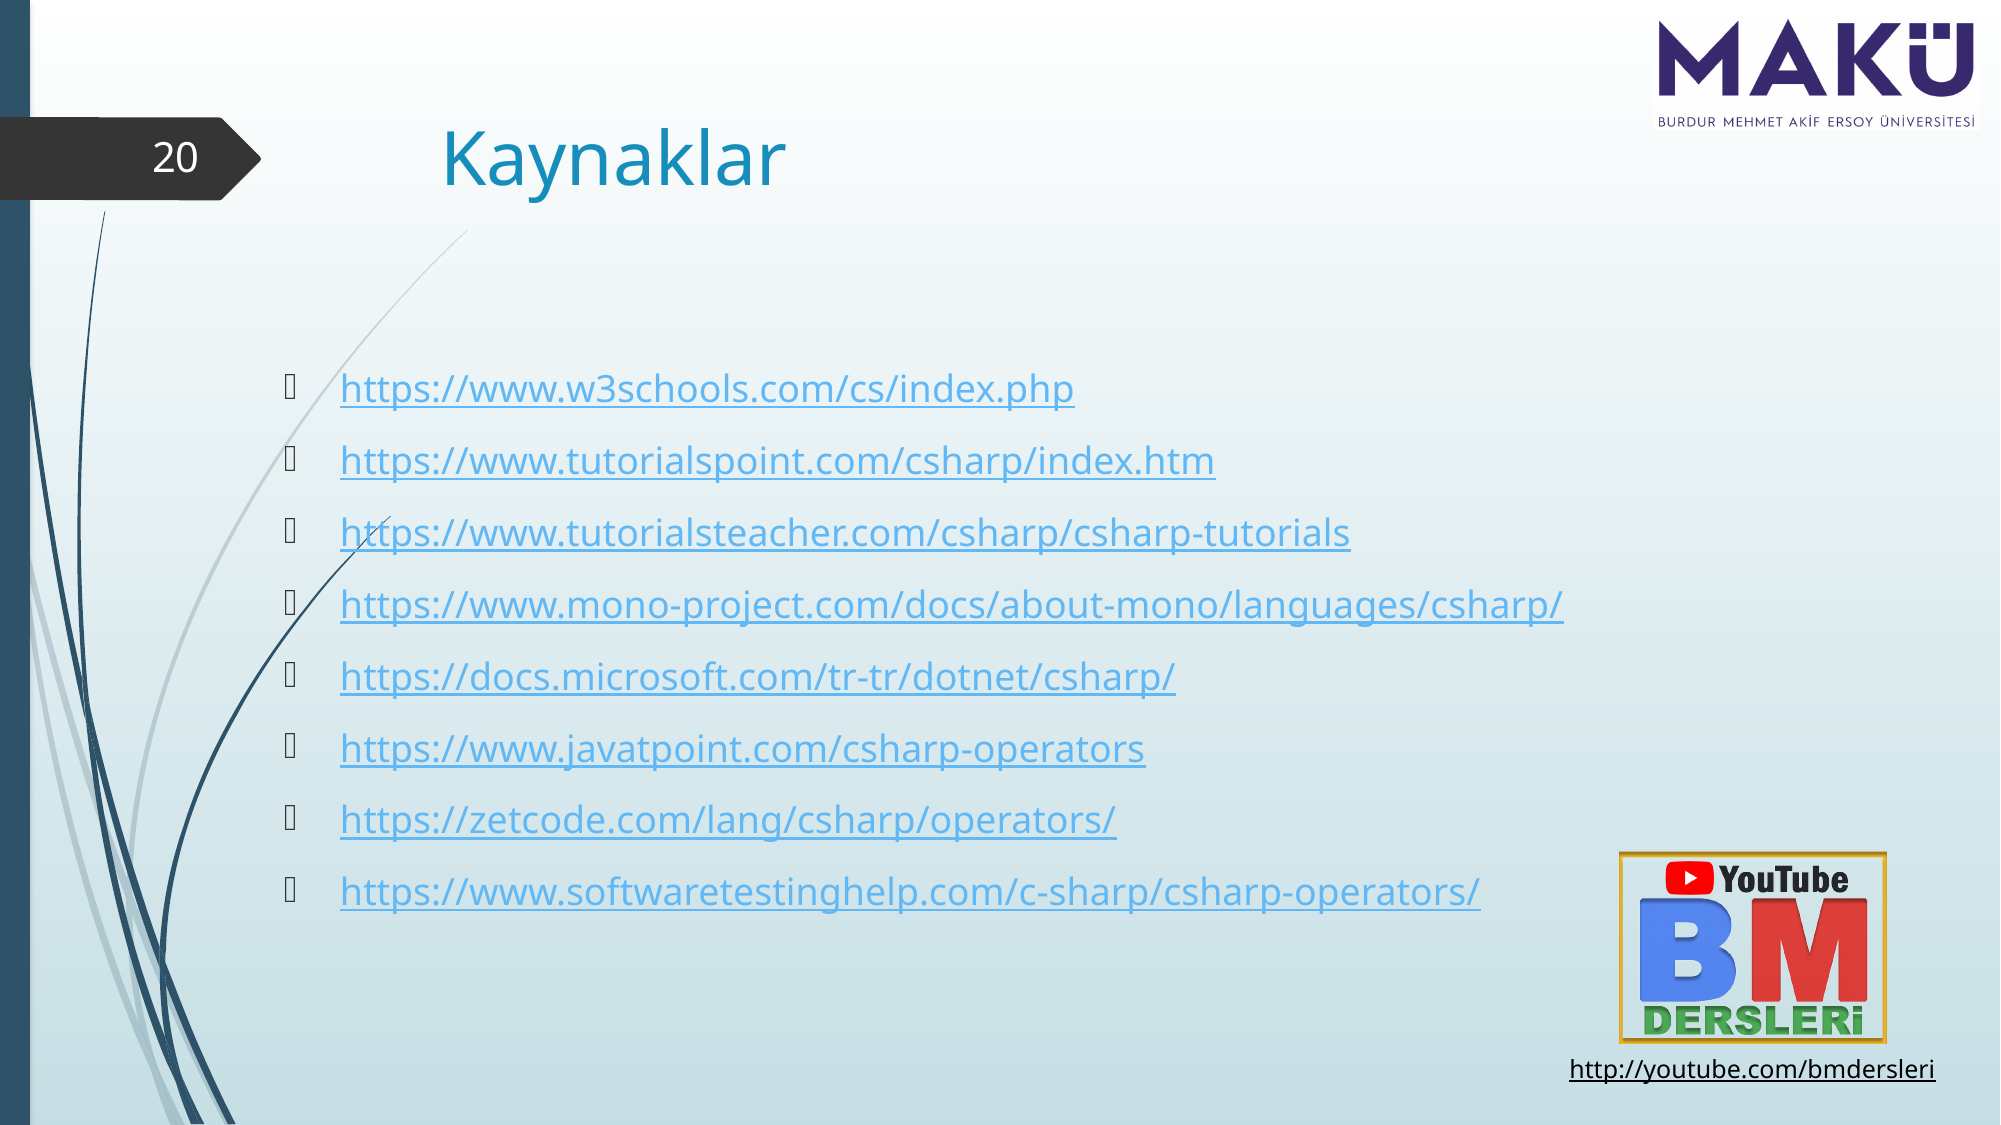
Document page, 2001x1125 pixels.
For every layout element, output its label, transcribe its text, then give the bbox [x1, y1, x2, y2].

picture [1606, 812, 1899, 1081]
text_box http://youtube.com/bmdersleri [1525, 1045, 1981, 1095]
slide_number 20 [87, 129, 216, 190]
picture [1652, 16, 1981, 130]
title Kaynaklar [425, 102, 1888, 313]
list https://www.w3schools.com/cs/index.php https://www.tutorialspoint.com/csharp/index.htm https://www.tutorialsteacher.com/csharp/csharp-tutorials https://www.mono-project.com/docs/about-mono/languages/csharp/ https://docs.microsoft.com/tr-tr/dotnet/csharp/ https://www.javatpoint.com/csharp-operators https://zetcode.com/lang/csharp/operators/ https://www.softwaretestinghelp.com/c-sharp/csharp-operators/ [268, 357, 1732, 978]
